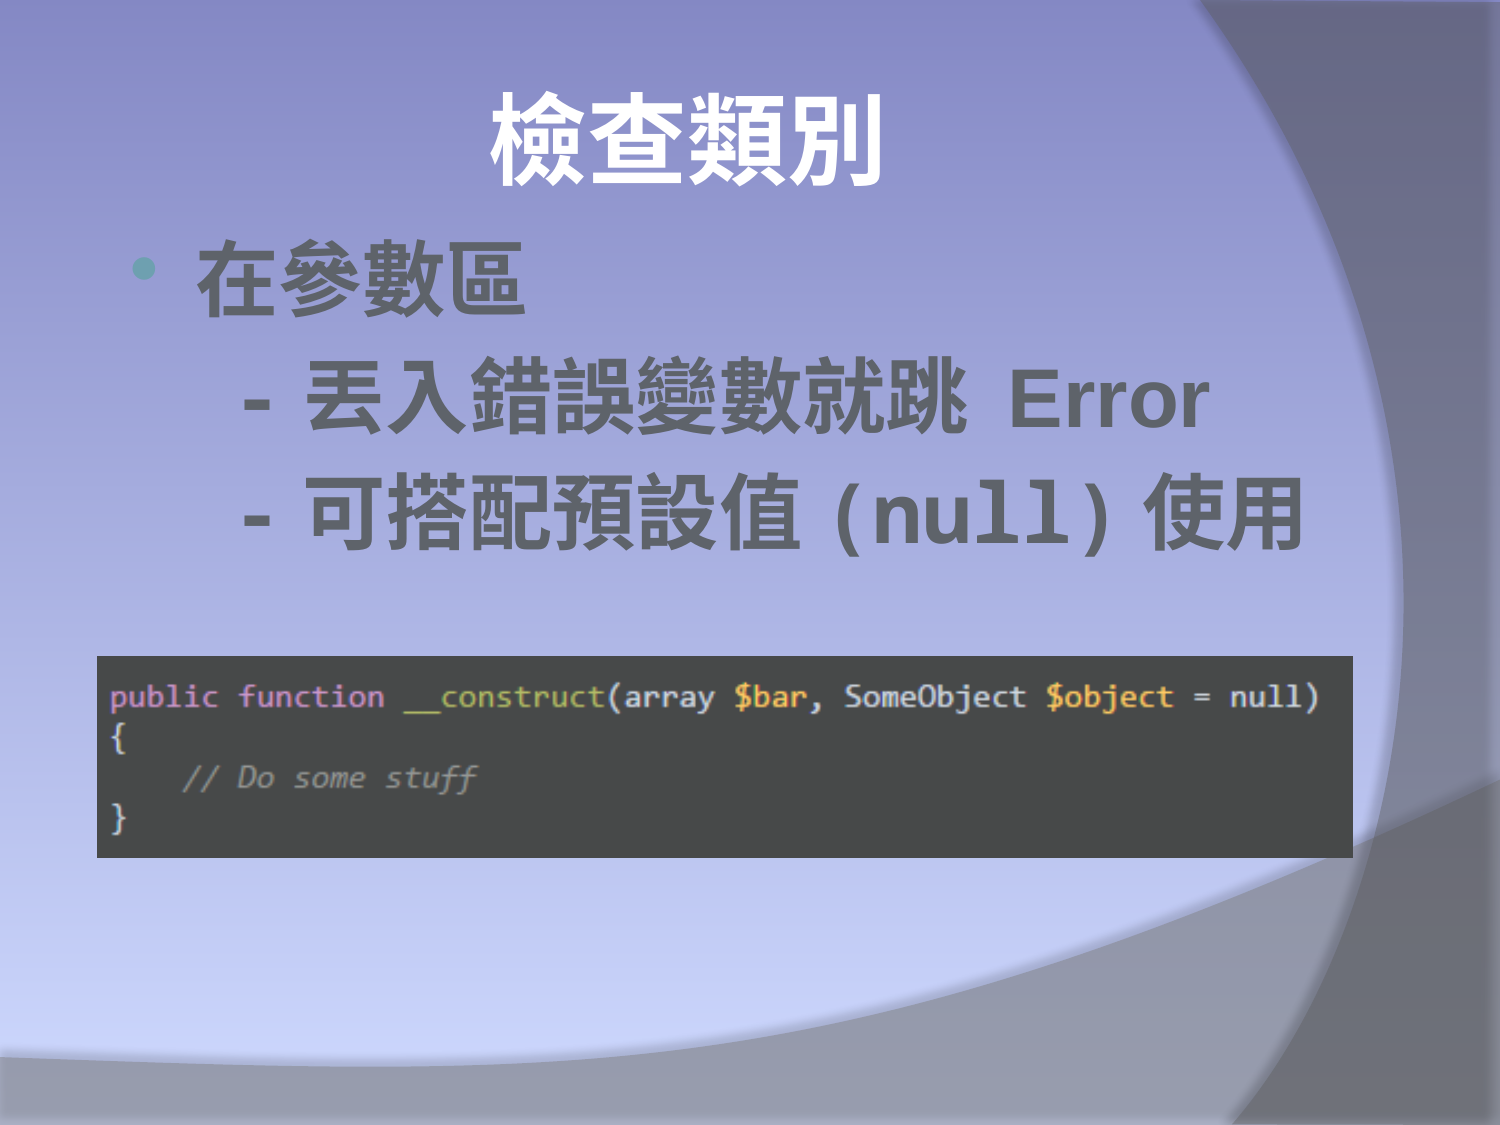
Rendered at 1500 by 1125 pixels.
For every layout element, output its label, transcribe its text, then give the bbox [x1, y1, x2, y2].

title 檢查類別 [75, 44, 1300, 232]
picture [97, 656, 1353, 858]
list 在參數區 -丟入錯誤變數就跳 Error -可搭配預設值(null)使用 [112, 219, 1427, 1017]
